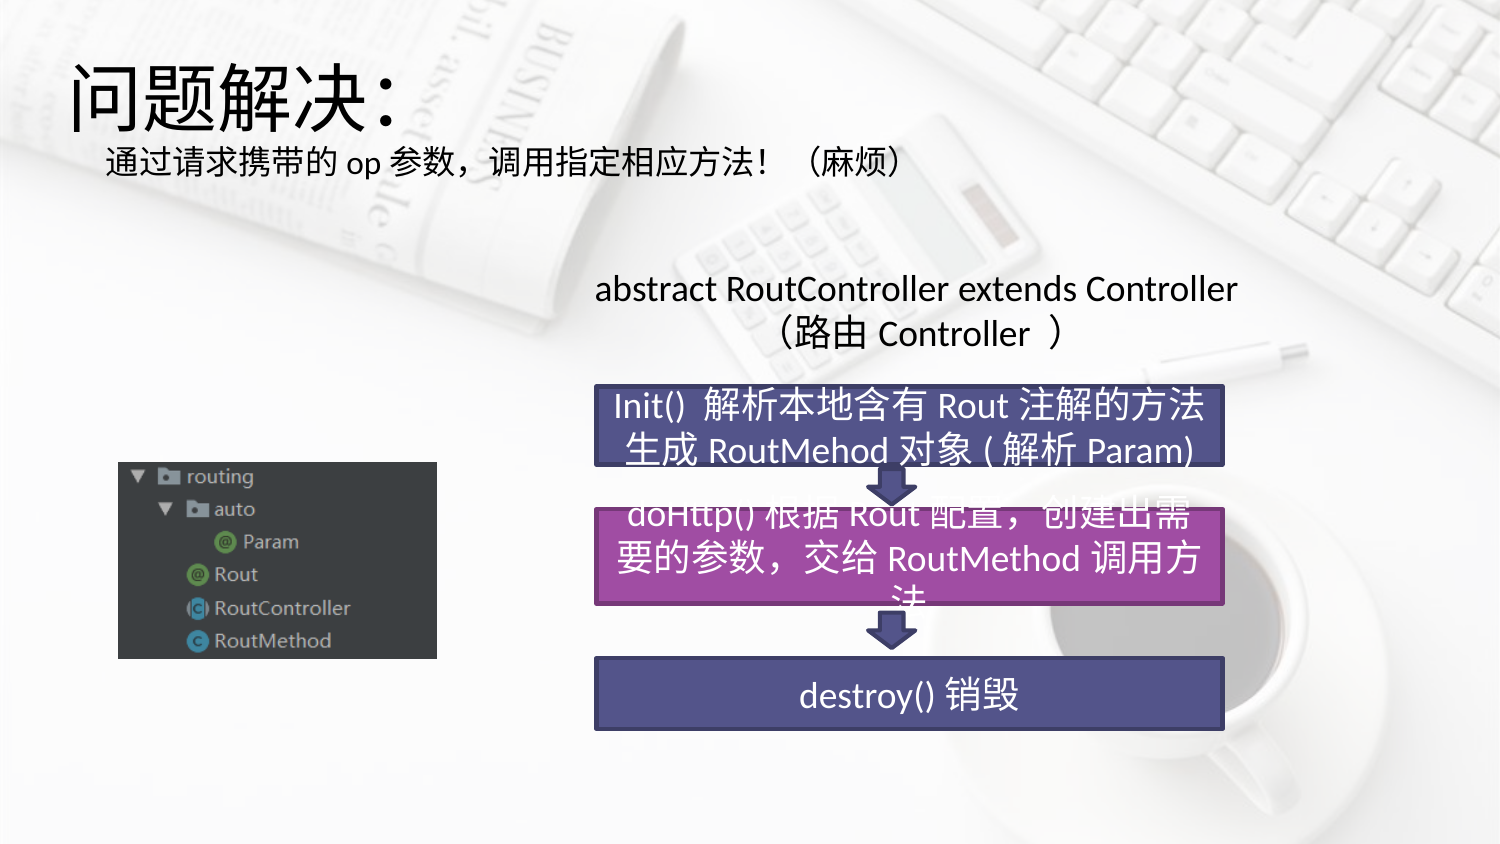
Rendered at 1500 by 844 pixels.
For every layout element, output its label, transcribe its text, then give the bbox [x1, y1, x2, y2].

text_box [866, 466, 918, 507]
text_box [866, 610, 918, 650]
picture [117, 461, 438, 659]
text_box abstract RoutController extends Controller（路由Controller ） [561, 256, 1282, 362]
text_box 问题解决： 通过请求携带的op参数，调用指定相应方法！（麻烦） [53, 43, 1010, 189]
text_box destroy()销毁 [594, 656, 1225, 731]
text_box doHttp()根据Rout配置，创建出需要的参数，交给RoutMethod调用方法 [594, 507, 1225, 606]
text_box Init() 解析本地含有Rout注解的方法生成RoutMehod对象(解析Param) [594, 384, 1225, 467]
